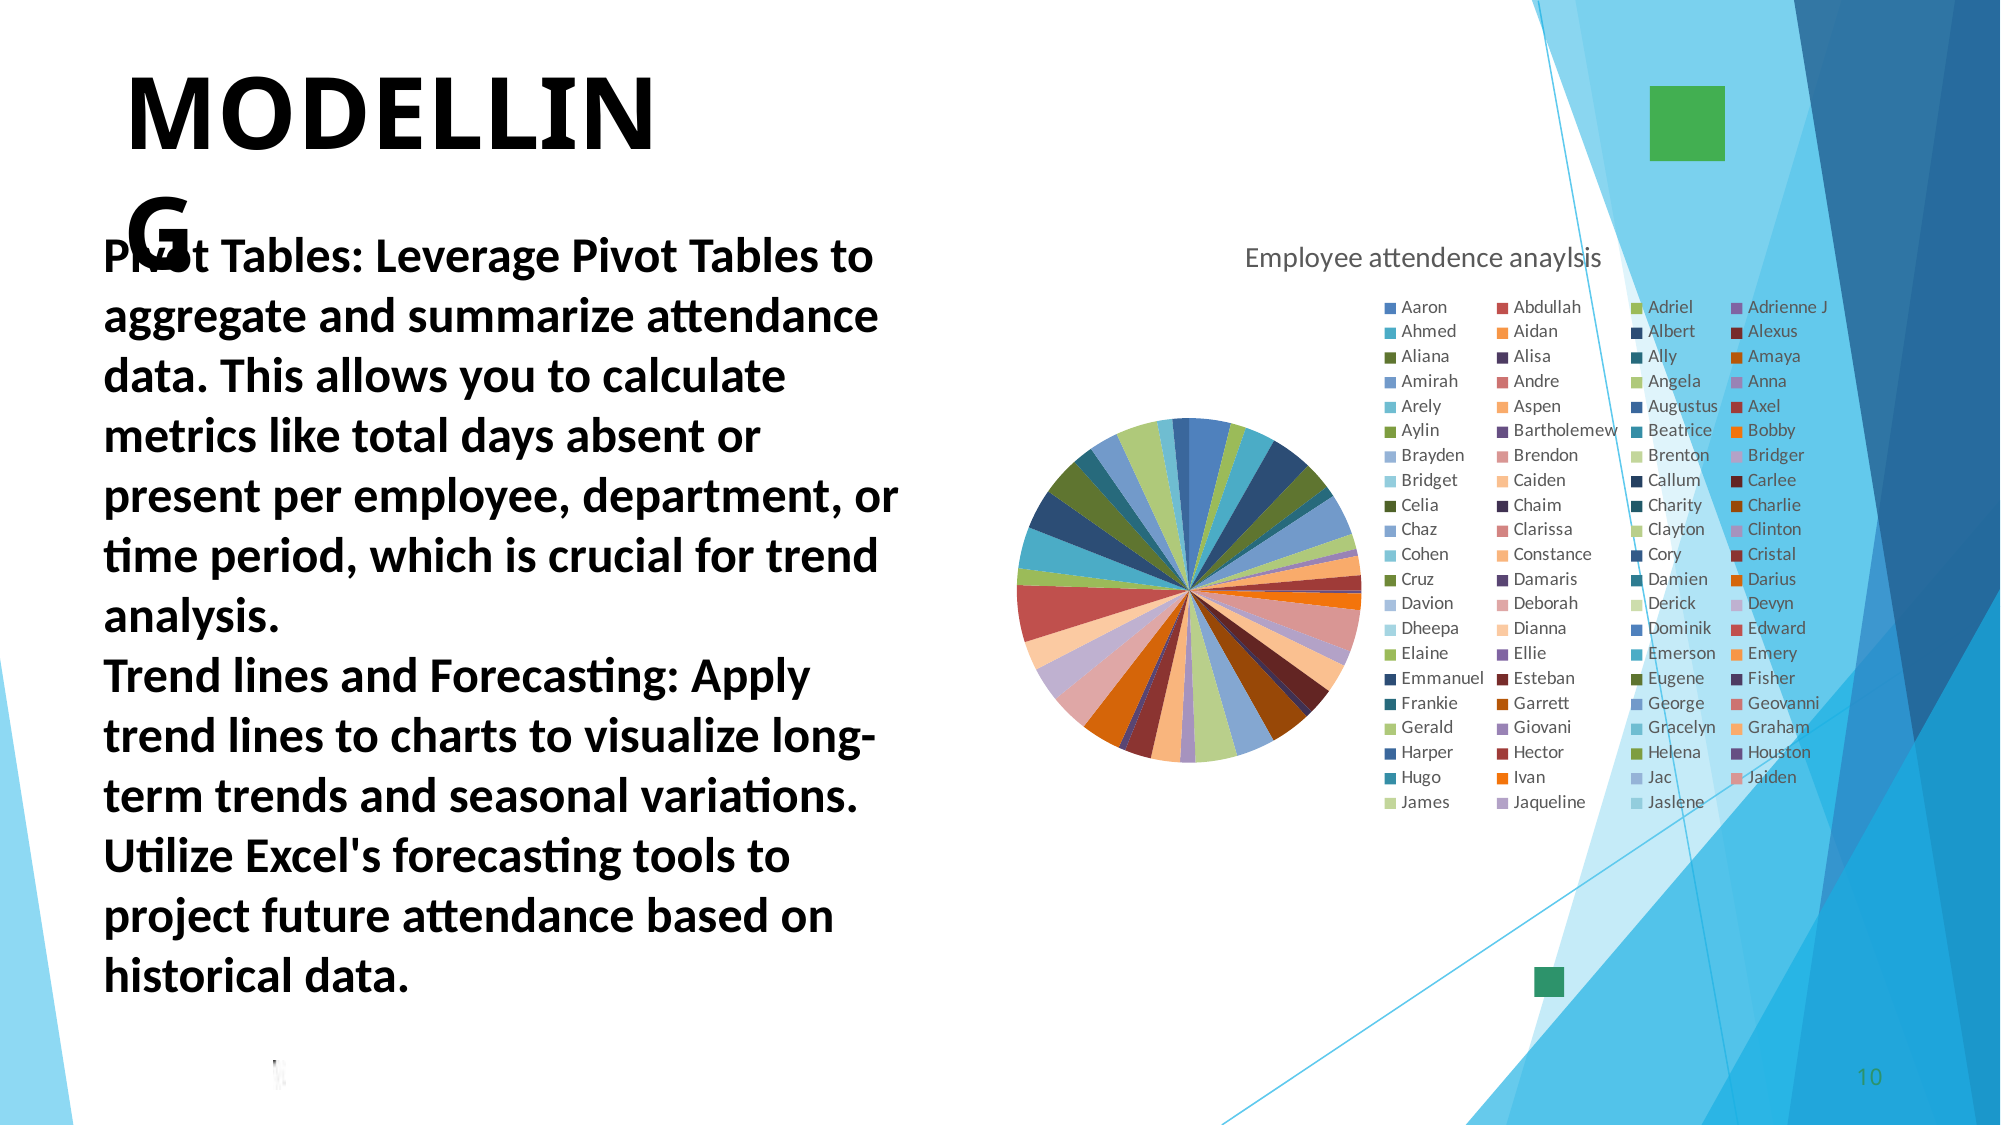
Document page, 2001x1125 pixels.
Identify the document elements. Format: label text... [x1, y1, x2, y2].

picture [273, 1060, 287, 1091]
text_box Pivot Tables: Leverage Pivot Tables to aggregate and summarize attendance data. This allows you to calculate metrics like total days absent or present per employee, department, or time period, which is crucial for trend analysis. Trend lines and Forecasting: Apply trend lines to charts to visualize long-term trends and seasonal variations. Utilize Excel's forecasting tools to project future attendance based on historical data. [88, 215, 936, 1010]
text_box MODELLING [121, 47, 664, 215]
text_box 10 [1849, 1061, 1888, 1095]
text_box [1649, 86, 1725, 162]
chart [999, 214, 1847, 898]
text_box [1534, 967, 1565, 997]
